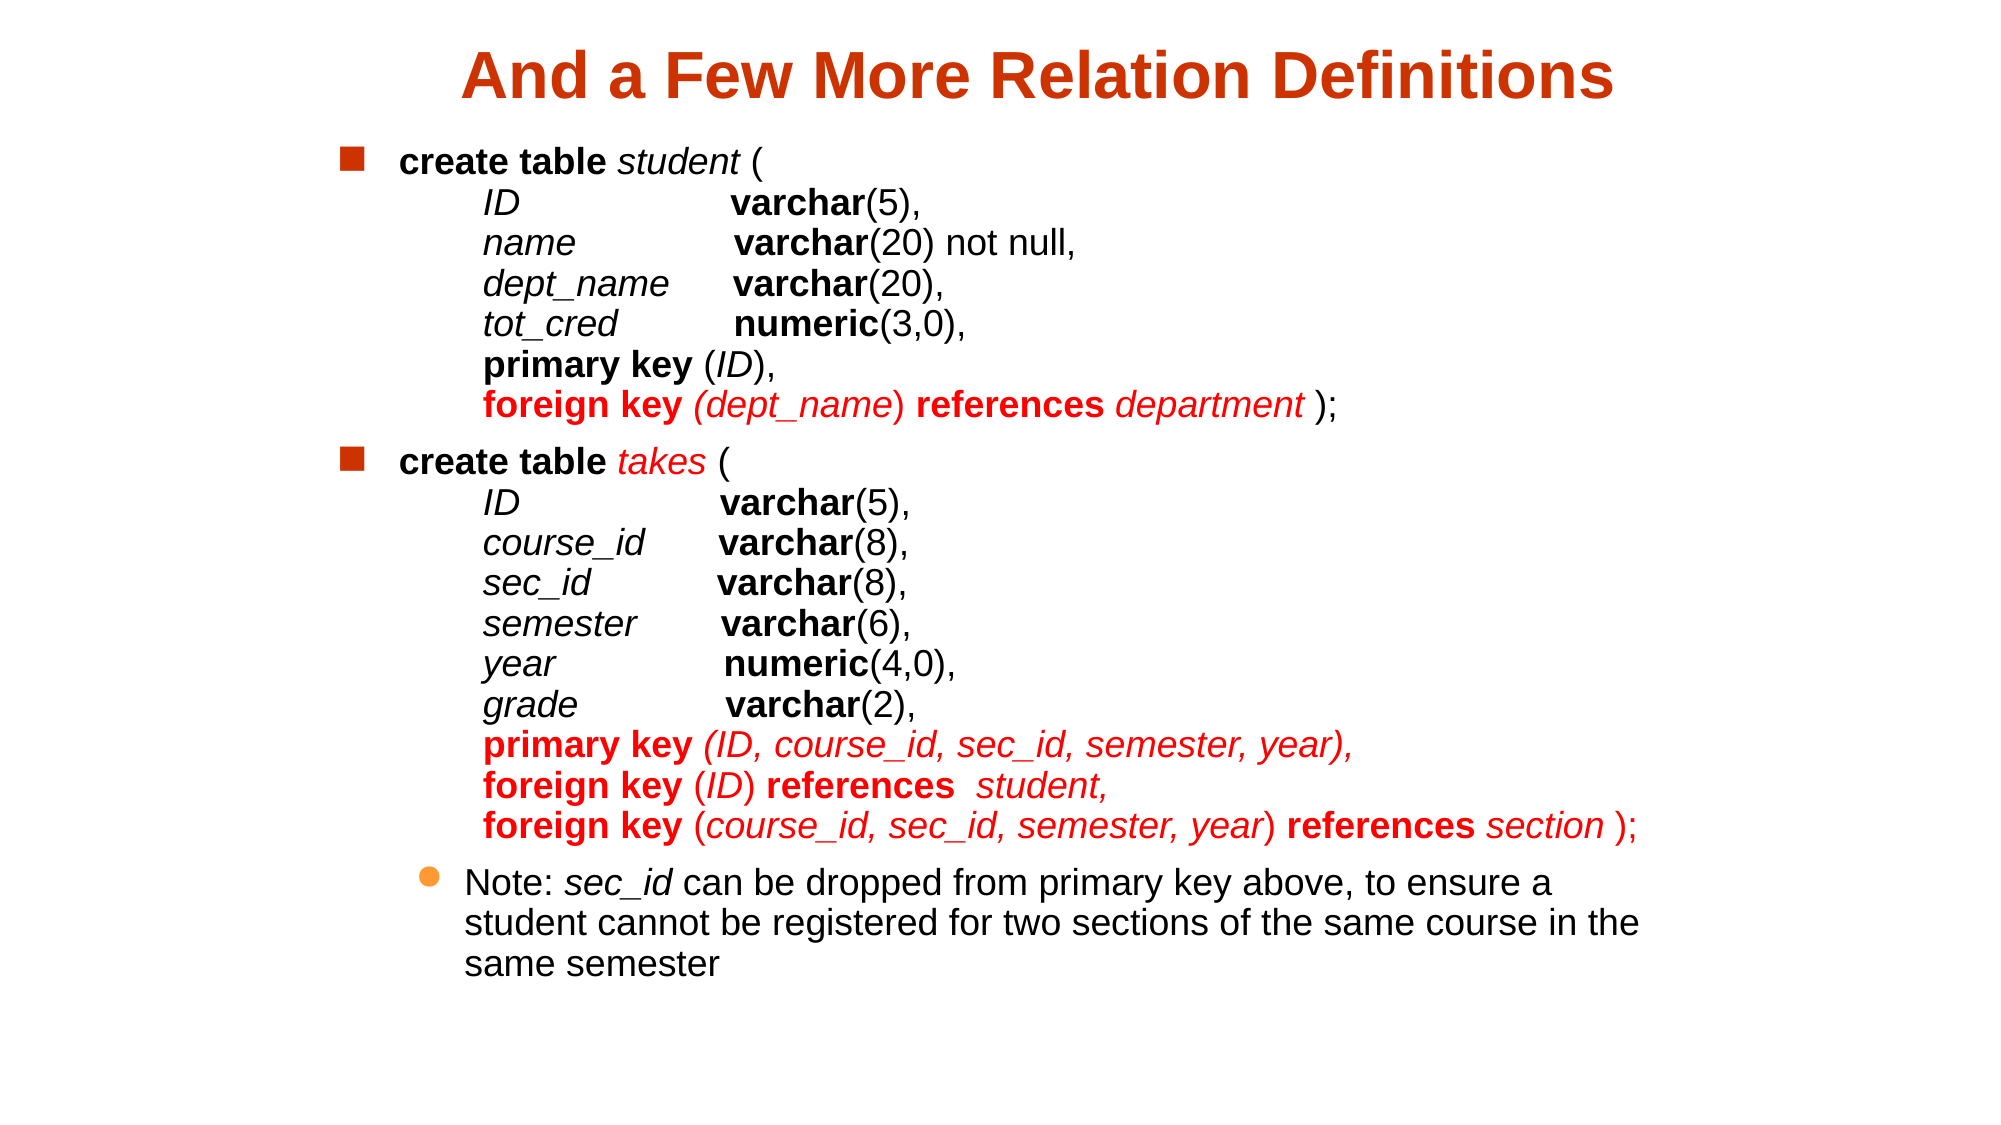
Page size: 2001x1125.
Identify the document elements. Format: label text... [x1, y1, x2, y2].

text_box create table student ( ID varchar(5), name varchar(20) not null, dept_name varchar(20), tot_cred numeric(3,0), primary key (ID), foreign key (dept_name) references department ); create table takes ( ID varchar(5), course_id varchar(8), sec_id varchar(8), semester varchar(6), year numeric(4,0), grade varchar(2), primary key (ID, course_id, sec_id, semester, year), foreign key (ID) references student, foreign key (course_id, sec_id, semester, year) references section ); Note: sec_id can be dropped from primary key above, to ensure a student cannot be registered for two sections of the same course in the same semester [328, 135, 1698, 1082]
text_box And a Few More Relation Definitions [376, 19, 1702, 120]
